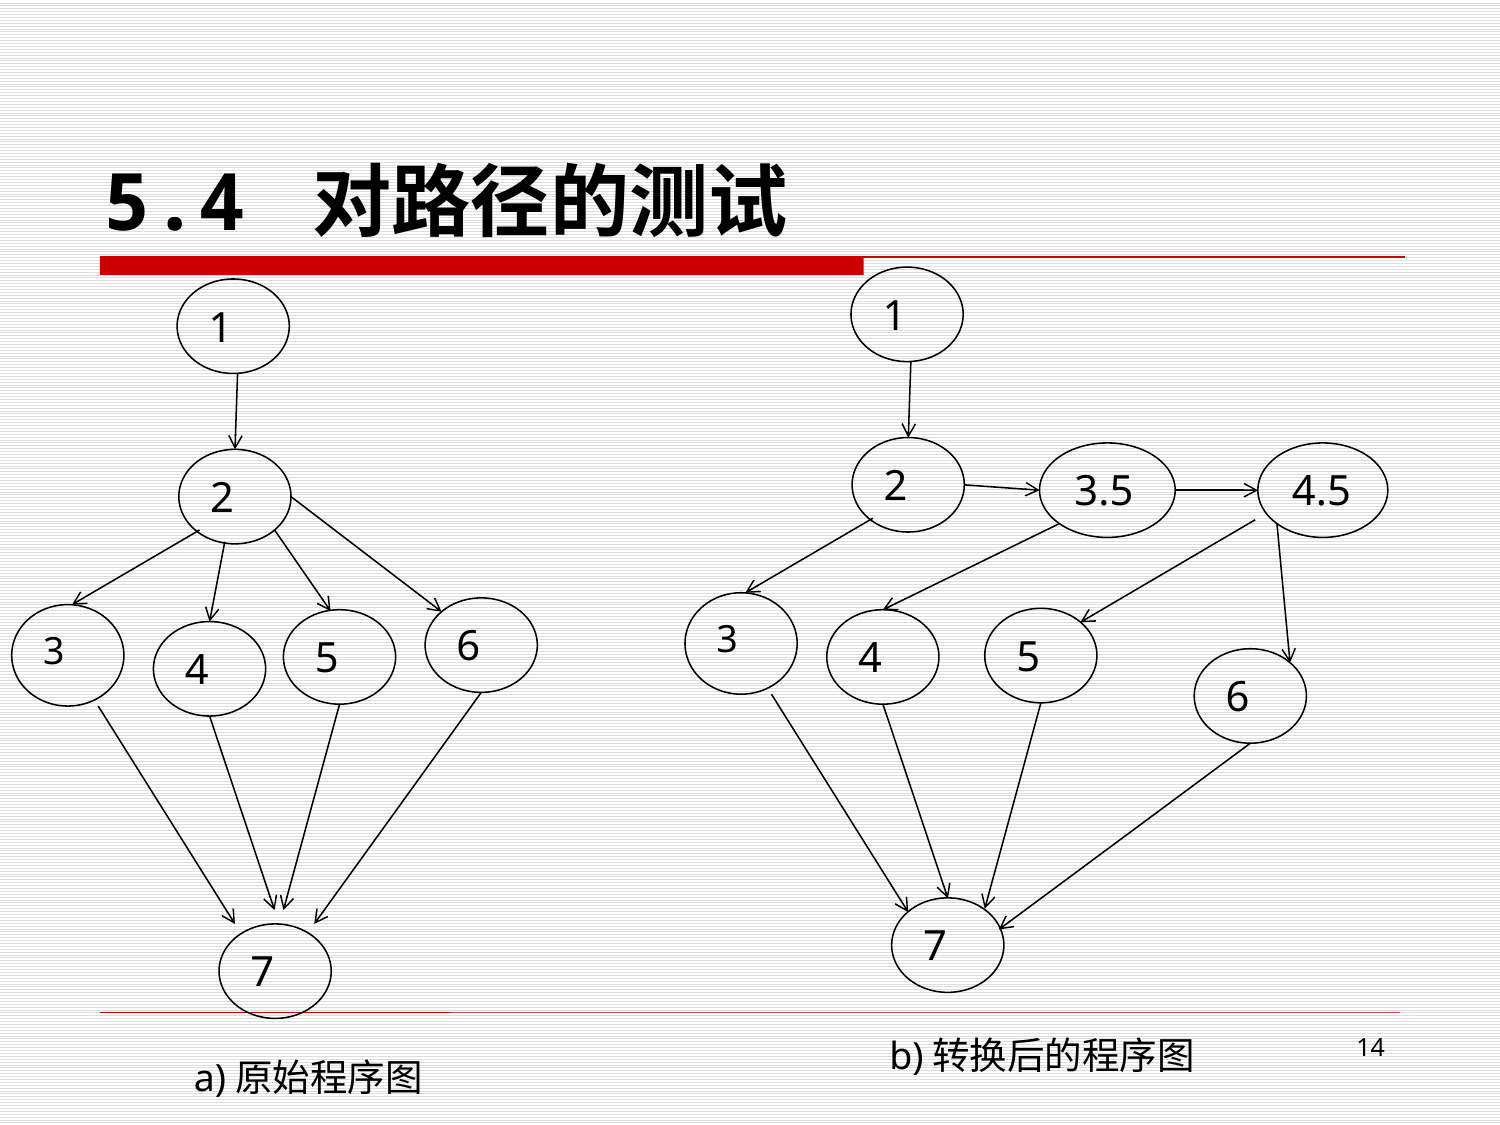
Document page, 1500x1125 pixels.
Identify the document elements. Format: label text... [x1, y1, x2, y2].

text_box 1 [850, 267, 964, 362]
text_box 3 [684, 592, 798, 695]
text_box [209, 715, 275, 911]
text_box 1 [177, 278, 290, 374]
text_box 7 [219, 923, 332, 1019]
text_box 6 [425, 597, 538, 693]
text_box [963, 484, 1040, 491]
text_box b)转换后的程序图 [874, 1024, 1210, 1085]
text_box 4.5 [1257, 442, 1388, 538]
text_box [771, 694, 909, 913]
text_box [984, 702, 1042, 909]
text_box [882, 703, 949, 899]
text_box 3 [11, 604, 124, 707]
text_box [908, 361, 912, 438]
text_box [71, 529, 200, 605]
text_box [1276, 523, 1291, 663]
text_box 6 [1194, 648, 1307, 744]
text_box 3.5 [1040, 442, 1176, 532]
text_box 5 [984, 612, 1097, 703]
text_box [234, 373, 238, 450]
text_box 2 [178, 449, 291, 544]
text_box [283, 703, 308, 911]
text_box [882, 523, 1060, 610]
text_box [274, 529, 285, 612]
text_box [998, 743, 1251, 930]
text_box 2 [852, 437, 965, 524]
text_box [745, 518, 874, 594]
slide_number 14 [1074, 1024, 1401, 1103]
text_box a)原始程序图 [179, 1046, 438, 1107]
text_box 7 [891, 898, 1004, 993]
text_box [290, 496, 442, 612]
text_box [209, 541, 225, 622]
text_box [313, 692, 482, 925]
text_box 4 [826, 609, 939, 698]
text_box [1080, 519, 1256, 623]
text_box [97, 705, 236, 925]
text_box 5 [283, 620, 396, 697]
text_box 5.4 对路径的测试 [88, 54, 1401, 254]
text_box 4 [153, 621, 266, 709]
